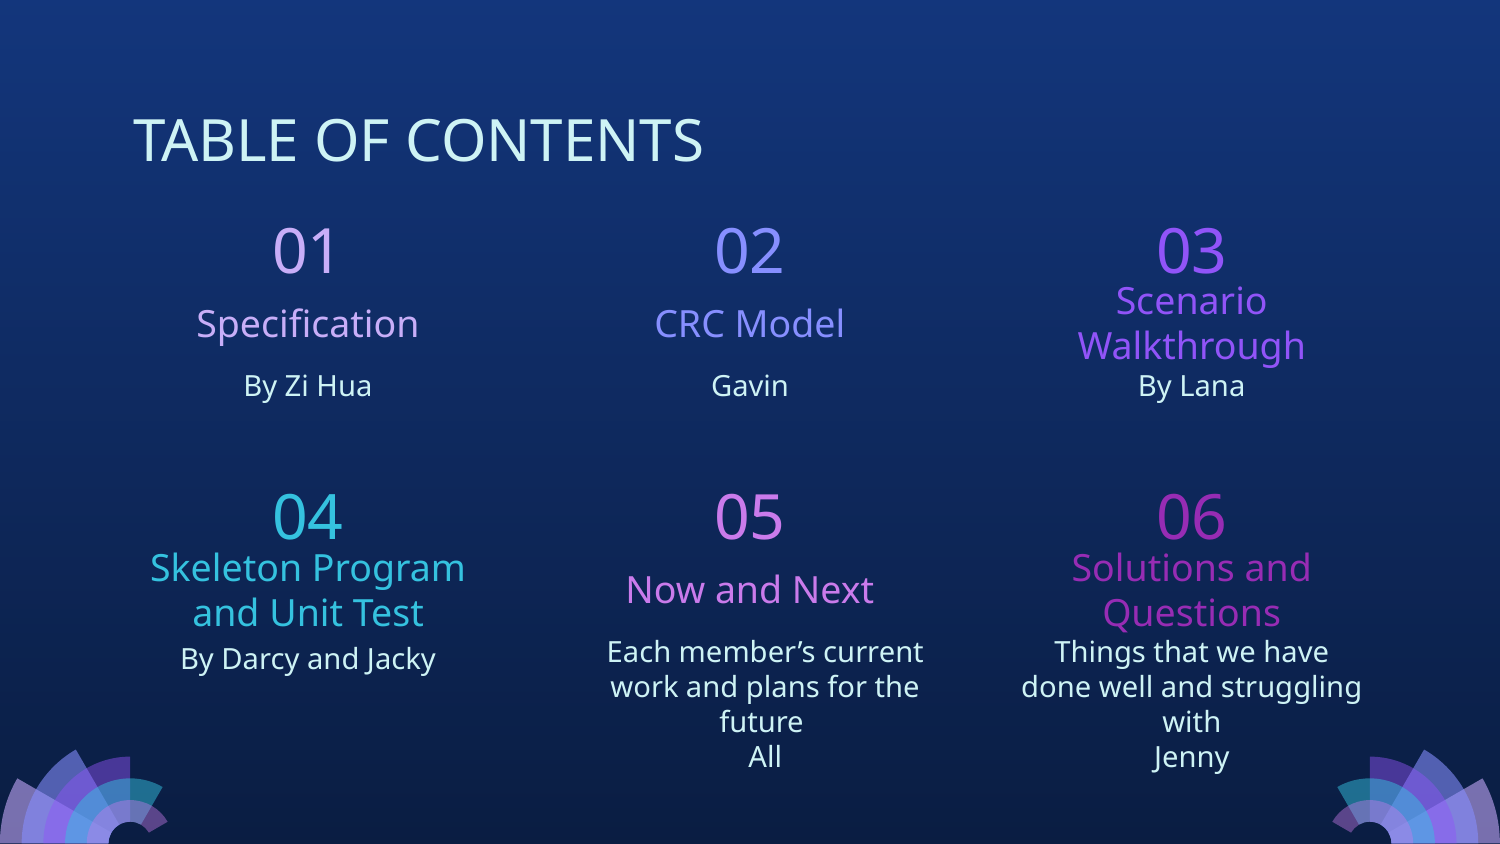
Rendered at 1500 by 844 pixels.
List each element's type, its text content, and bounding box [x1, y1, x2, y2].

title 05 [659, 482, 841, 547]
subtitle Skeleton Program and Unit Test [118, 557, 499, 621]
subtitle Solutions and Questions [1001, 557, 1382, 618]
subtitle Gavin [560, 352, 941, 456]
subtitle Each member’s current work and plans for the future All [560, 618, 971, 722]
title 04 [218, 482, 399, 547]
title 03 [1101, 216, 1282, 281]
subtitle Now and Next [559, 557, 941, 621]
title TABLE OF CONTENTS [118, 88, 1382, 183]
title 06 [1101, 482, 1282, 547]
subtitle By Lana [1001, 352, 1382, 456]
subtitle Specification [118, 290, 499, 352]
subtitle Scenario Walkthrough [1001, 290, 1382, 352]
subtitle By Zi Hua [118, 352, 499, 456]
title 01 [218, 216, 399, 281]
title 02 [659, 216, 841, 281]
subtitle By Darcy and Jacky [118, 624, 499, 729]
subtitle Things that we have done well and struggling with Jenny [1001, 618, 1382, 722]
subtitle CRC Model [559, 290, 940, 355]
